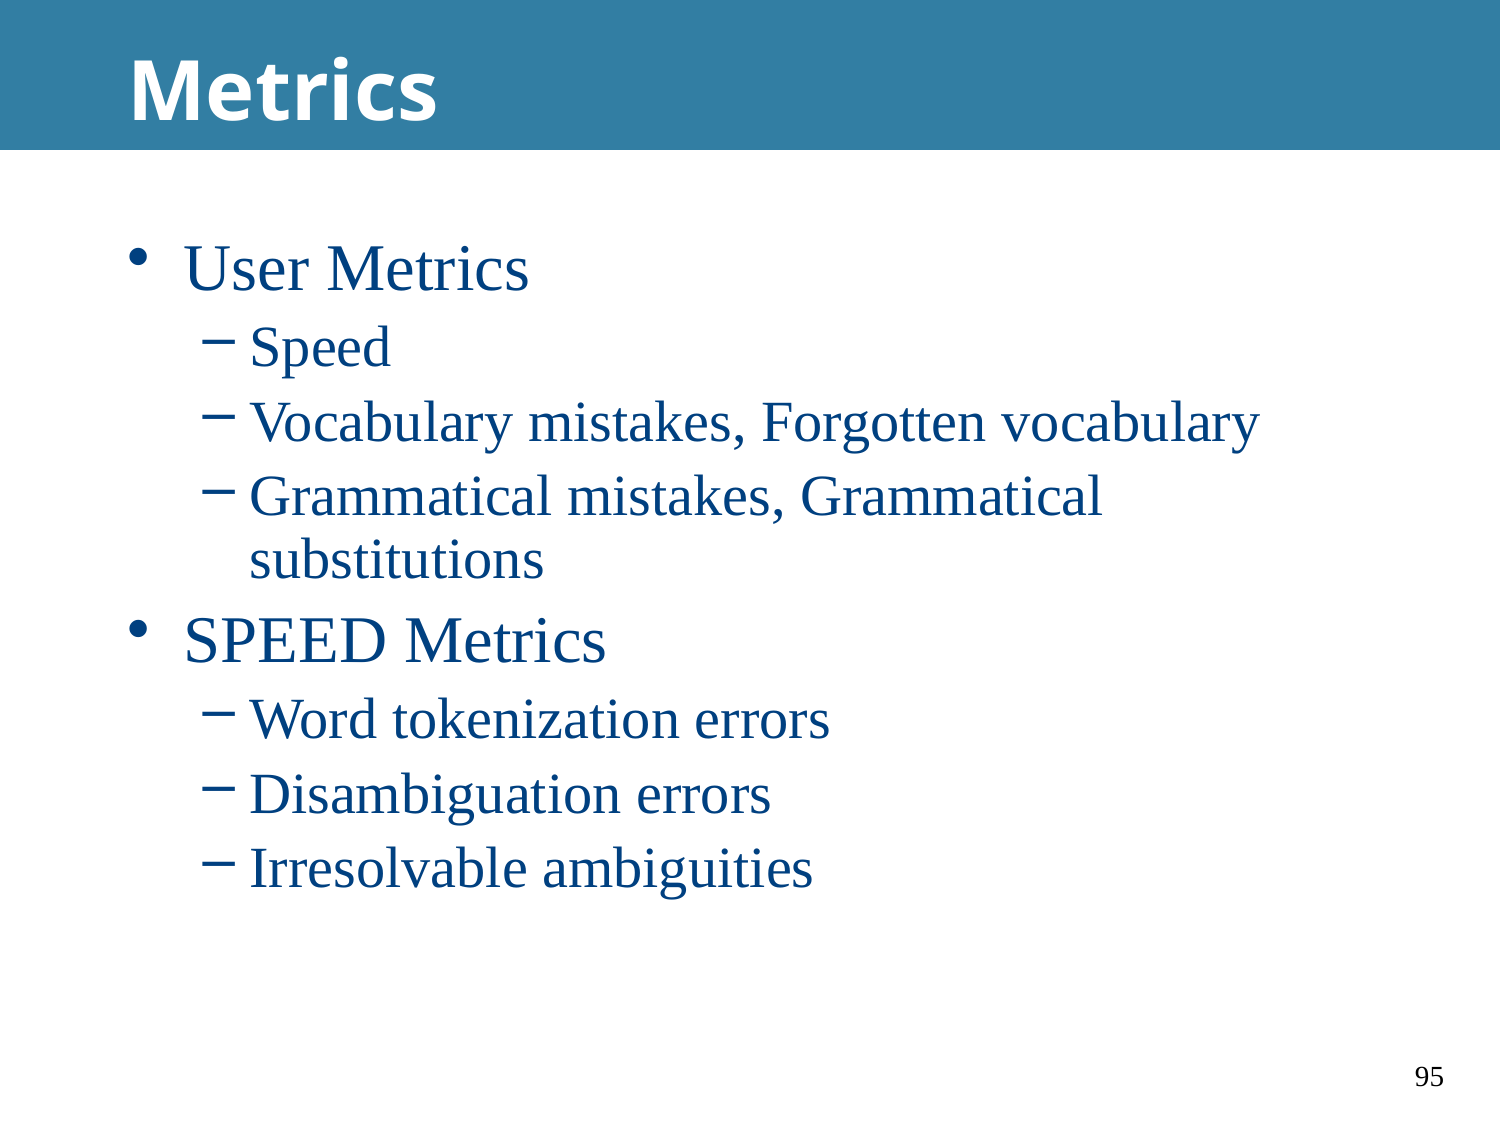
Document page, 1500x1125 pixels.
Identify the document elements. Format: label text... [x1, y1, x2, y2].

list User Metrics Speed Vocabulary mistakes, Forgotten vocabulary Grammatical mistakes, Grammatical substitutions SPEED Metrics Word tokenization errors Disambiguation errors Irresolvable ambiguities [112, 224, 1388, 950]
title Metrics [112, 12, 1500, 163]
